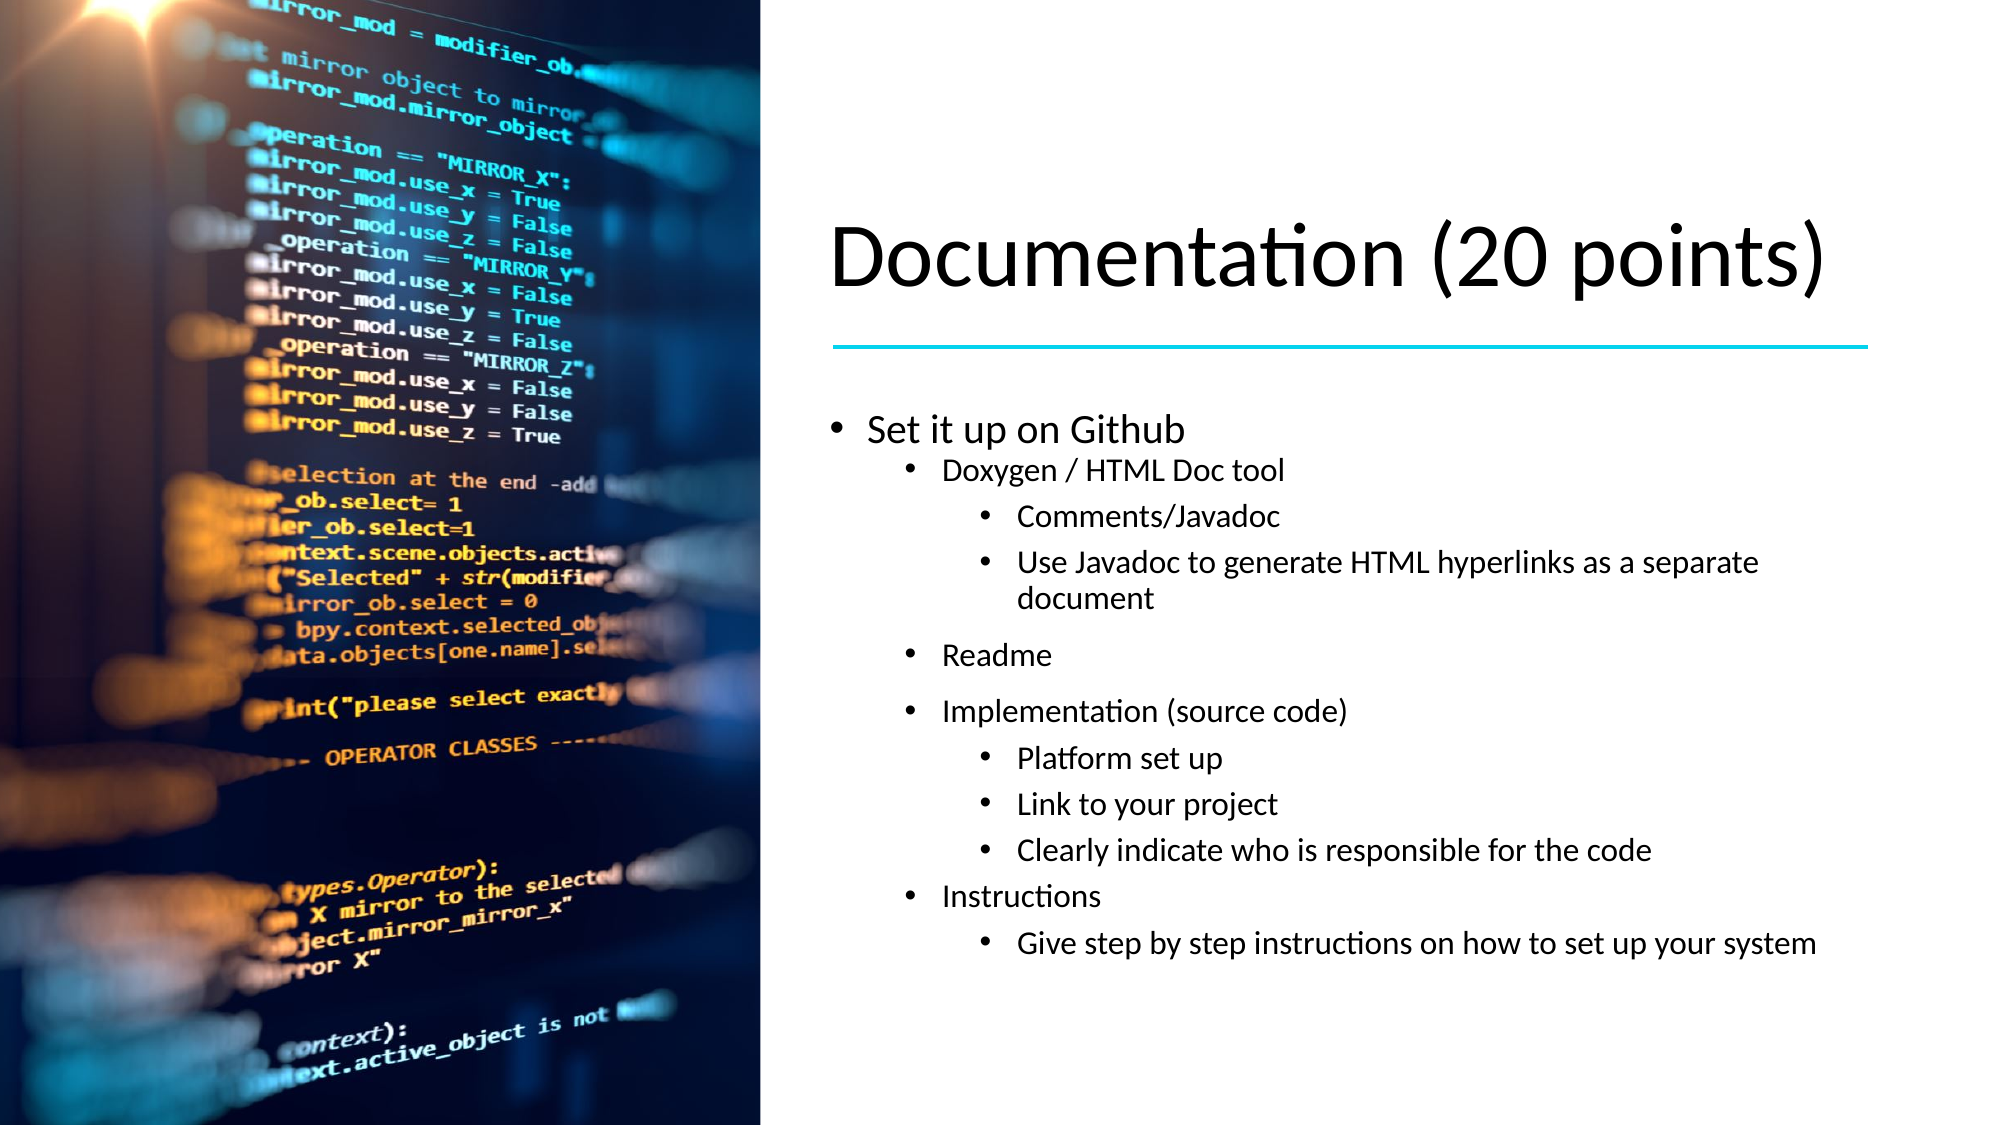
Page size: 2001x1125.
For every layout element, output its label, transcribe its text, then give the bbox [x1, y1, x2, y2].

picture [0, 0, 761, 1125]
title Documentation (20 points) [814, 103, 1895, 315]
list Set it up on Github Doxygen / HTML Doc tool Comments/Javadoc Use Javadoc to generate HTML hyperlinks as a separate document Readme Implementation (source code) Platform set up Link to your project Clearly indicate who is responsible for the code Instructions Give step by step instructions on how to set up your system [814, 399, 1895, 1021]
picture [585, 69, 601, 78]
